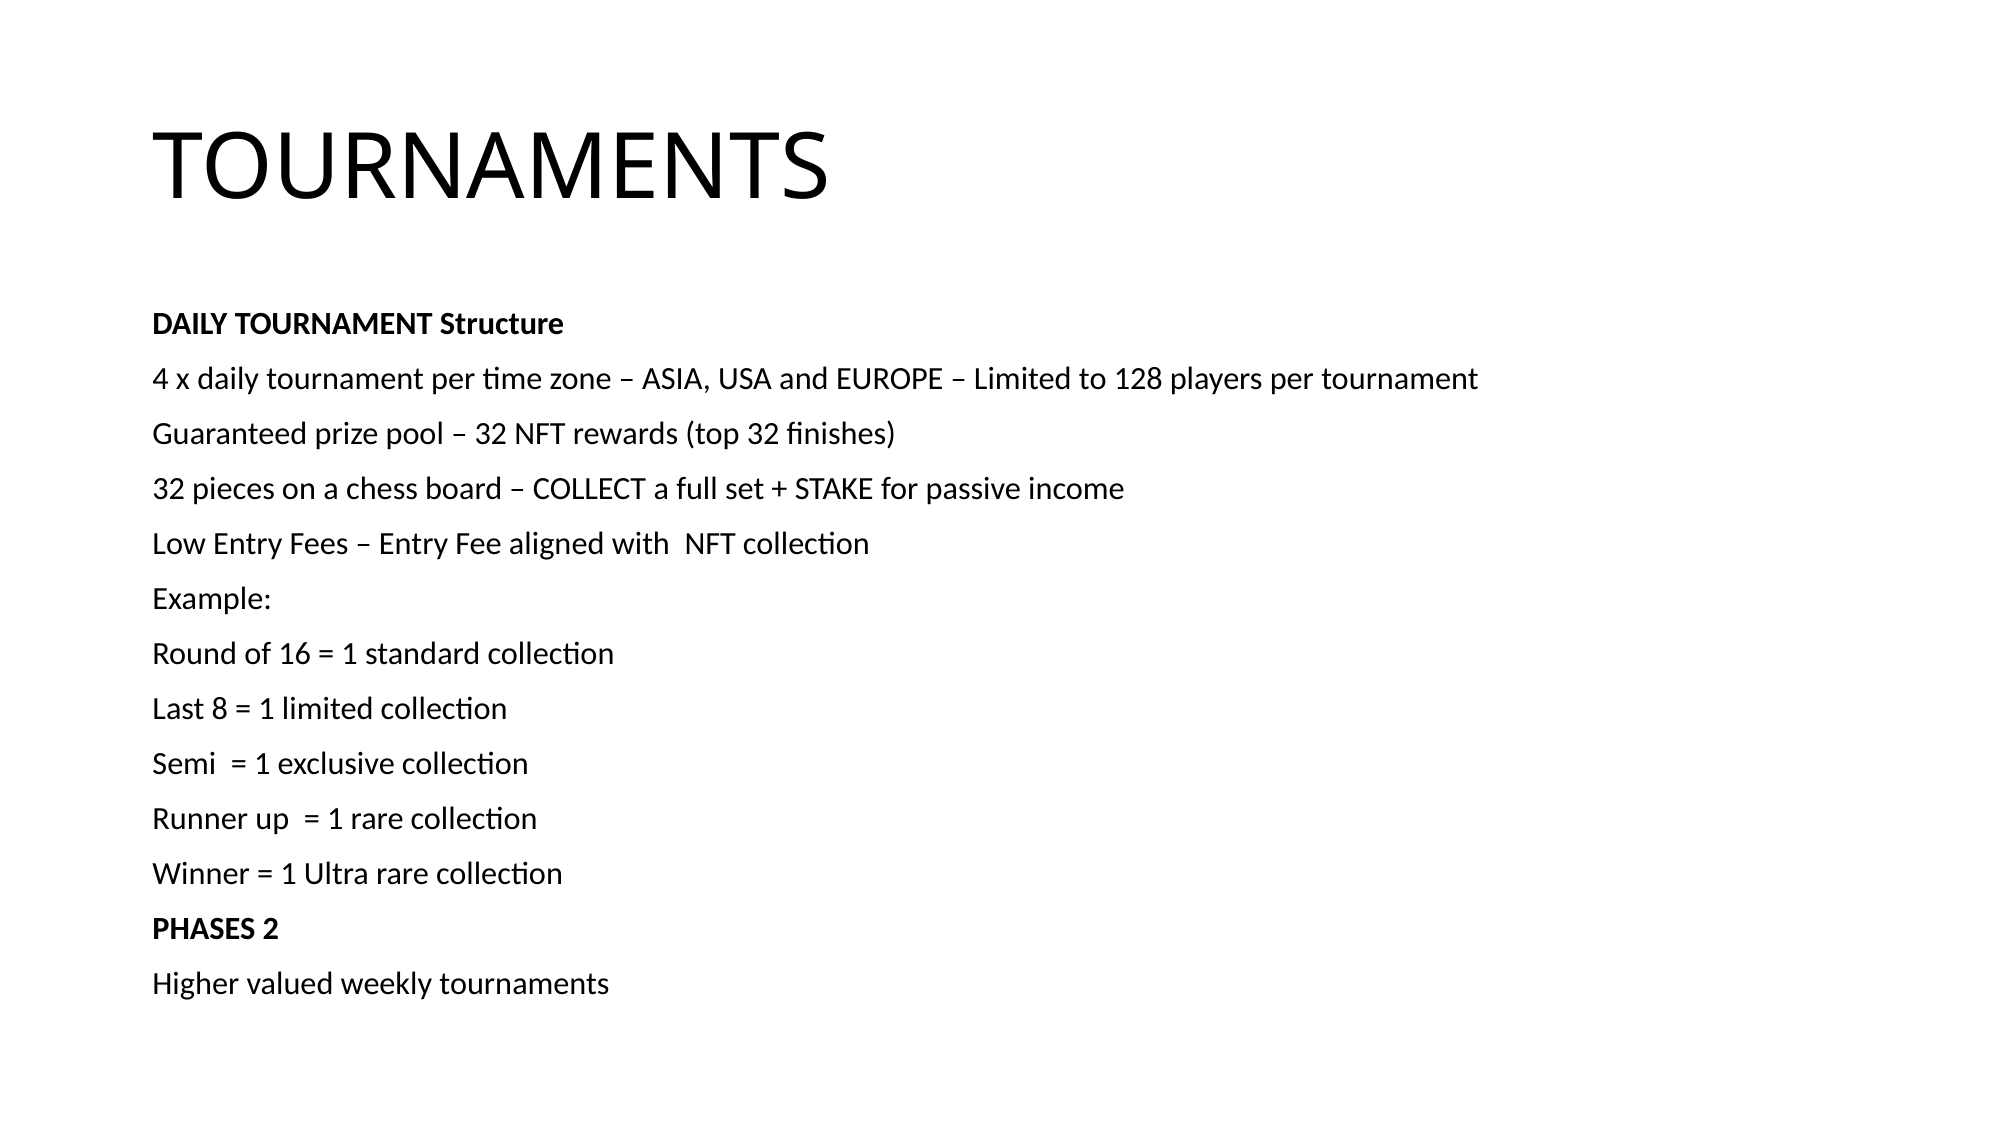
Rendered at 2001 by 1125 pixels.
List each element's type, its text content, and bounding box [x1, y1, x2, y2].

title TOURNAMENTS [137, 59, 1863, 278]
list DAILY TOURNAMENT Structure 4 x daily tournament per time zone – ASIA, USA and EUROPE – Limited to 128 players per tournament Guaranteed prize pool – 32 NFT rewards (top 32 finishes) 32 pieces on a chess board – COLLECT a full set + STAKE for passive income Low Entry Fees – Entry Fee aligned with NFT collection Example: Round of 16 = 1 standard collection Last 8 = 1 limited collection Semi = 1 exclusive collection Runner up = 1 rare collection Winner = 1 Ultra rare collection PHASES 2 Higher valued weekly tournaments [137, 299, 1863, 1014]
